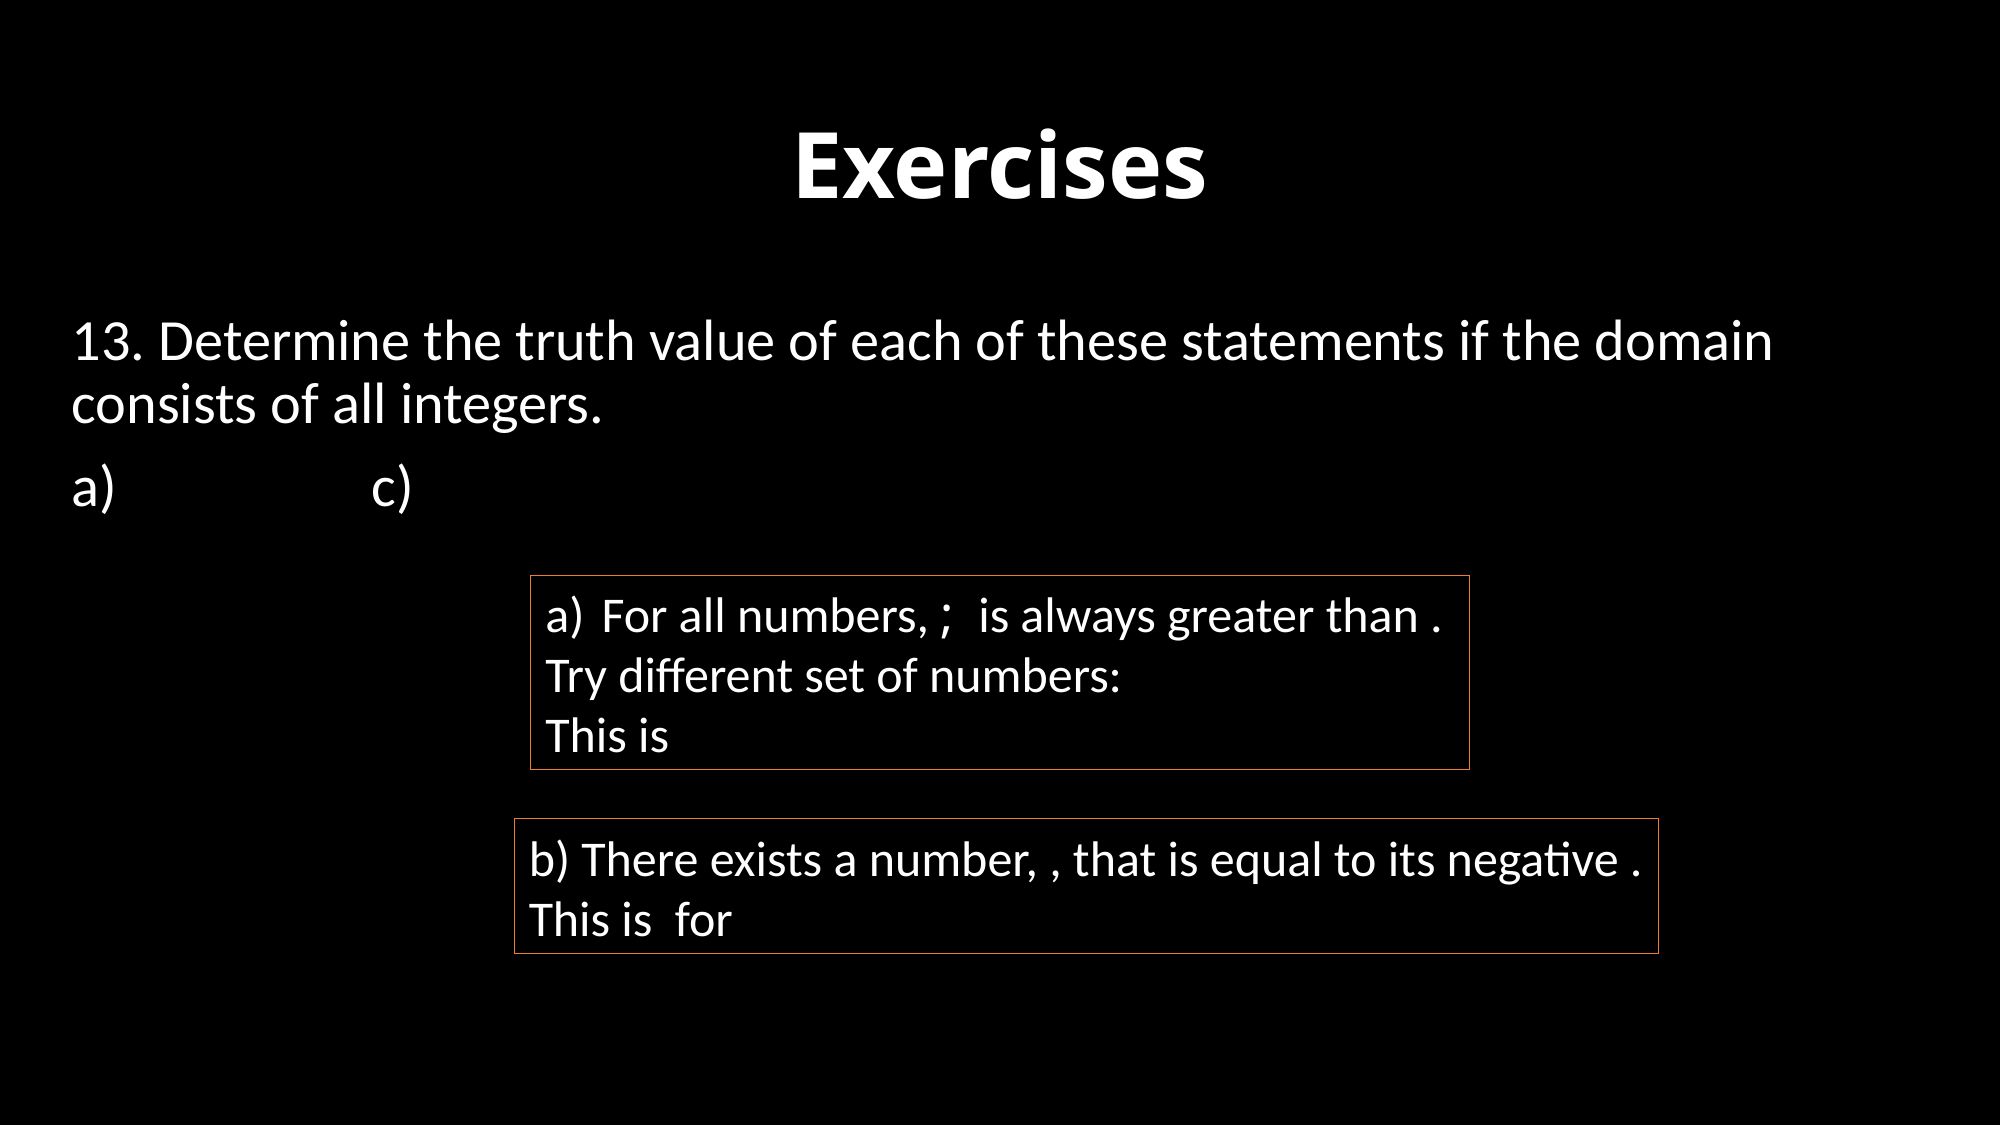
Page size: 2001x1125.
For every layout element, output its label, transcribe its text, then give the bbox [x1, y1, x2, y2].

title Exercises [137, 59, 1863, 278]
